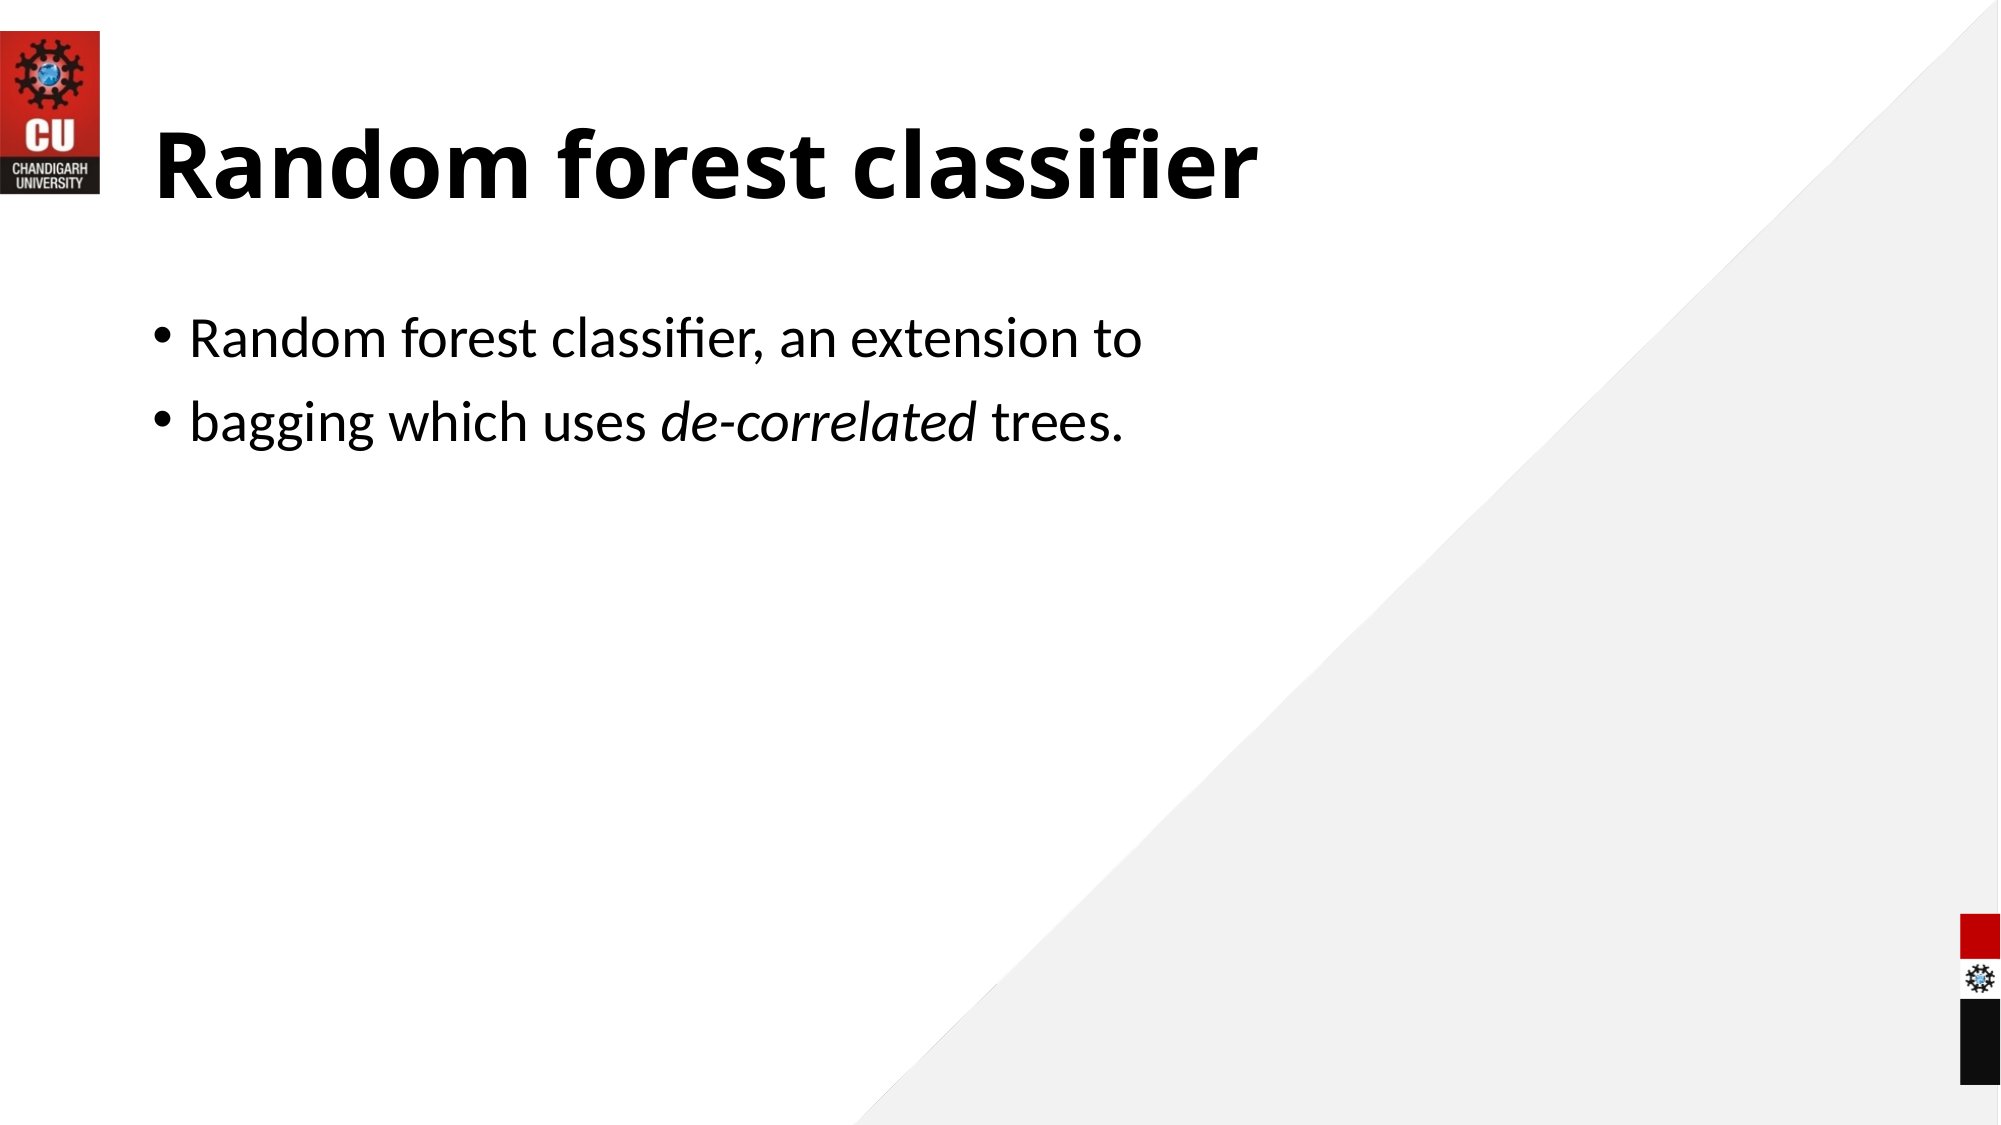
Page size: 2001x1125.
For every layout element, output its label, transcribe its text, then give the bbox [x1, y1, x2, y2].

title Random forest classifier [137, 59, 1863, 278]
picture [0, 0, 2001, 1125]
list Random forest classifier, an extension to bagging which uses de-correlated trees. [137, 299, 1863, 1014]
